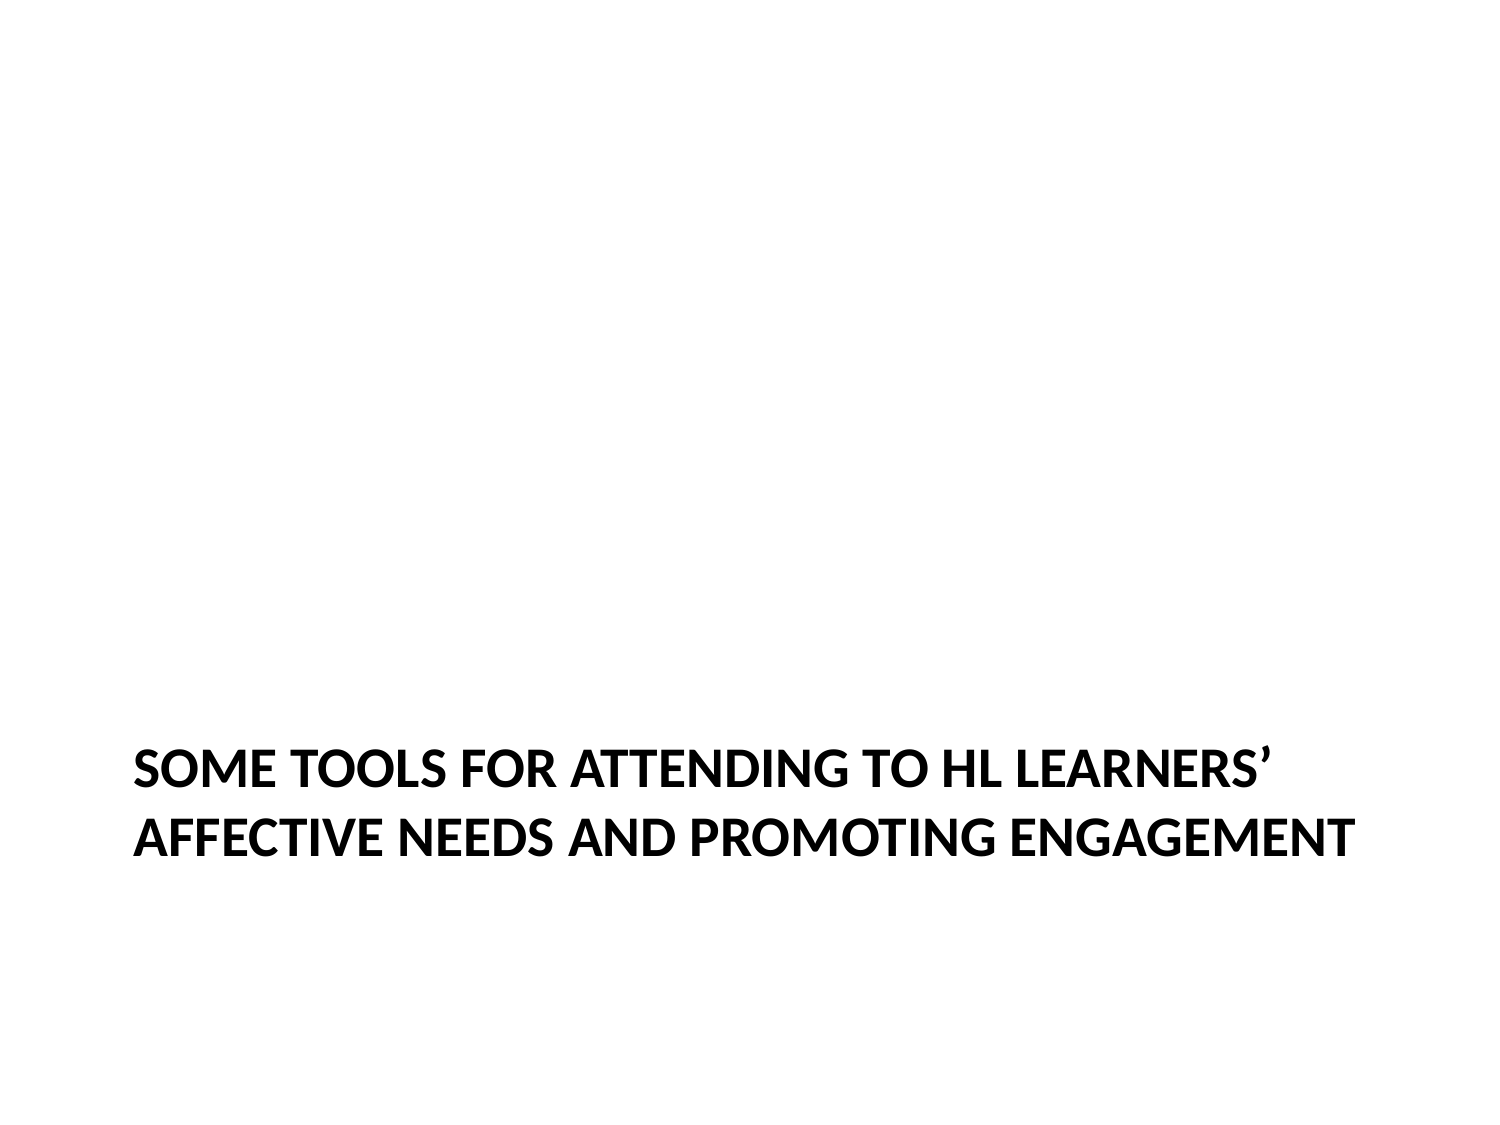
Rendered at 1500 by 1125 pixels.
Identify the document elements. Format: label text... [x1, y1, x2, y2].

title Some tools for attending to HL learners’ affective needs and promoting engagement [118, 722, 1394, 947]
